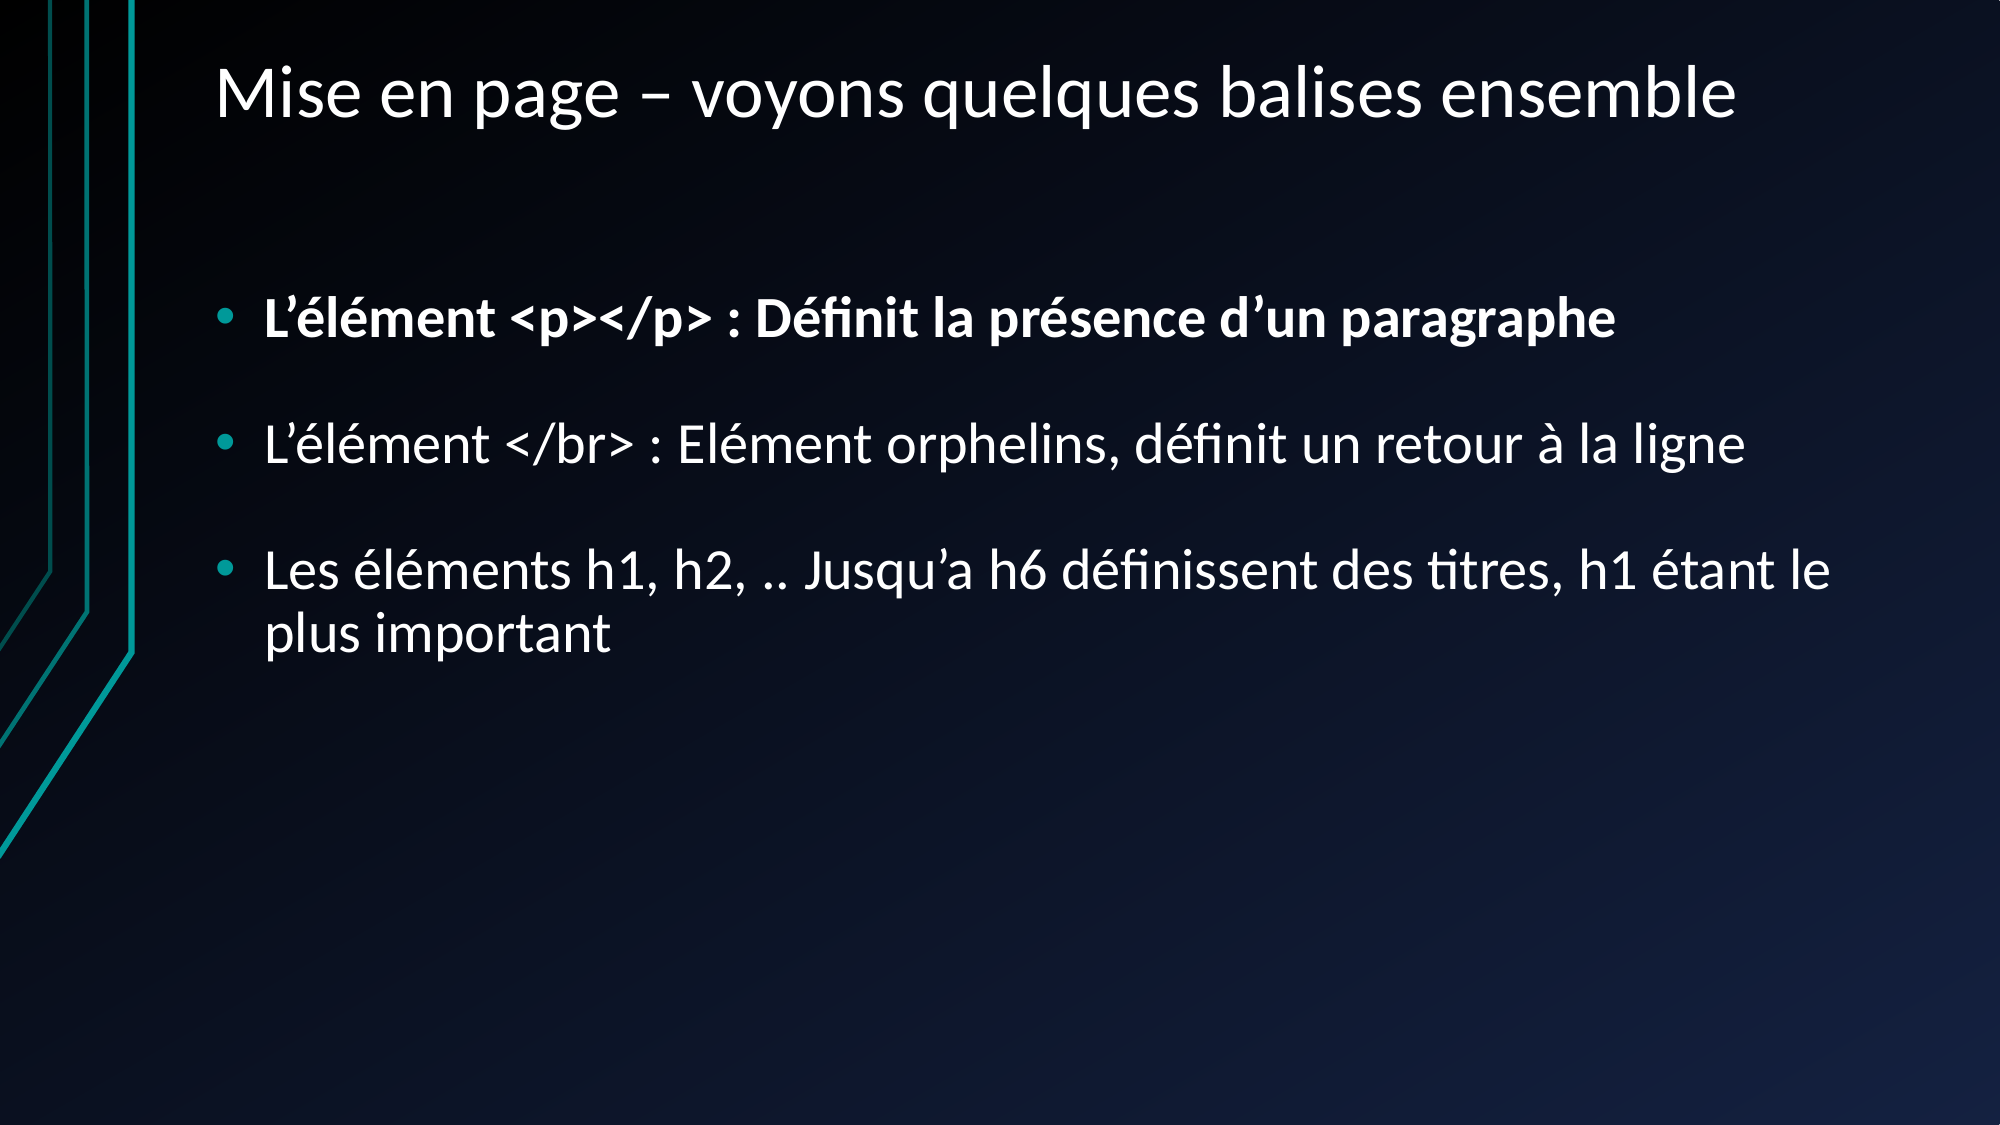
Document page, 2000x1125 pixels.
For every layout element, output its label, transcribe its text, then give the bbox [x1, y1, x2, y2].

title Mise en page – voyons quelques balises ensemble [200, 45, 1900, 149]
list L’élément <p></p> : Définit la présence d’un paragraphe L’élément </br> : Elément orphelins, définit un retour à la ligne Les éléments h1, h2, .. Jusqu’a h6 définissent des titres, h1 étant le plus important [200, 279, 1851, 1013]
